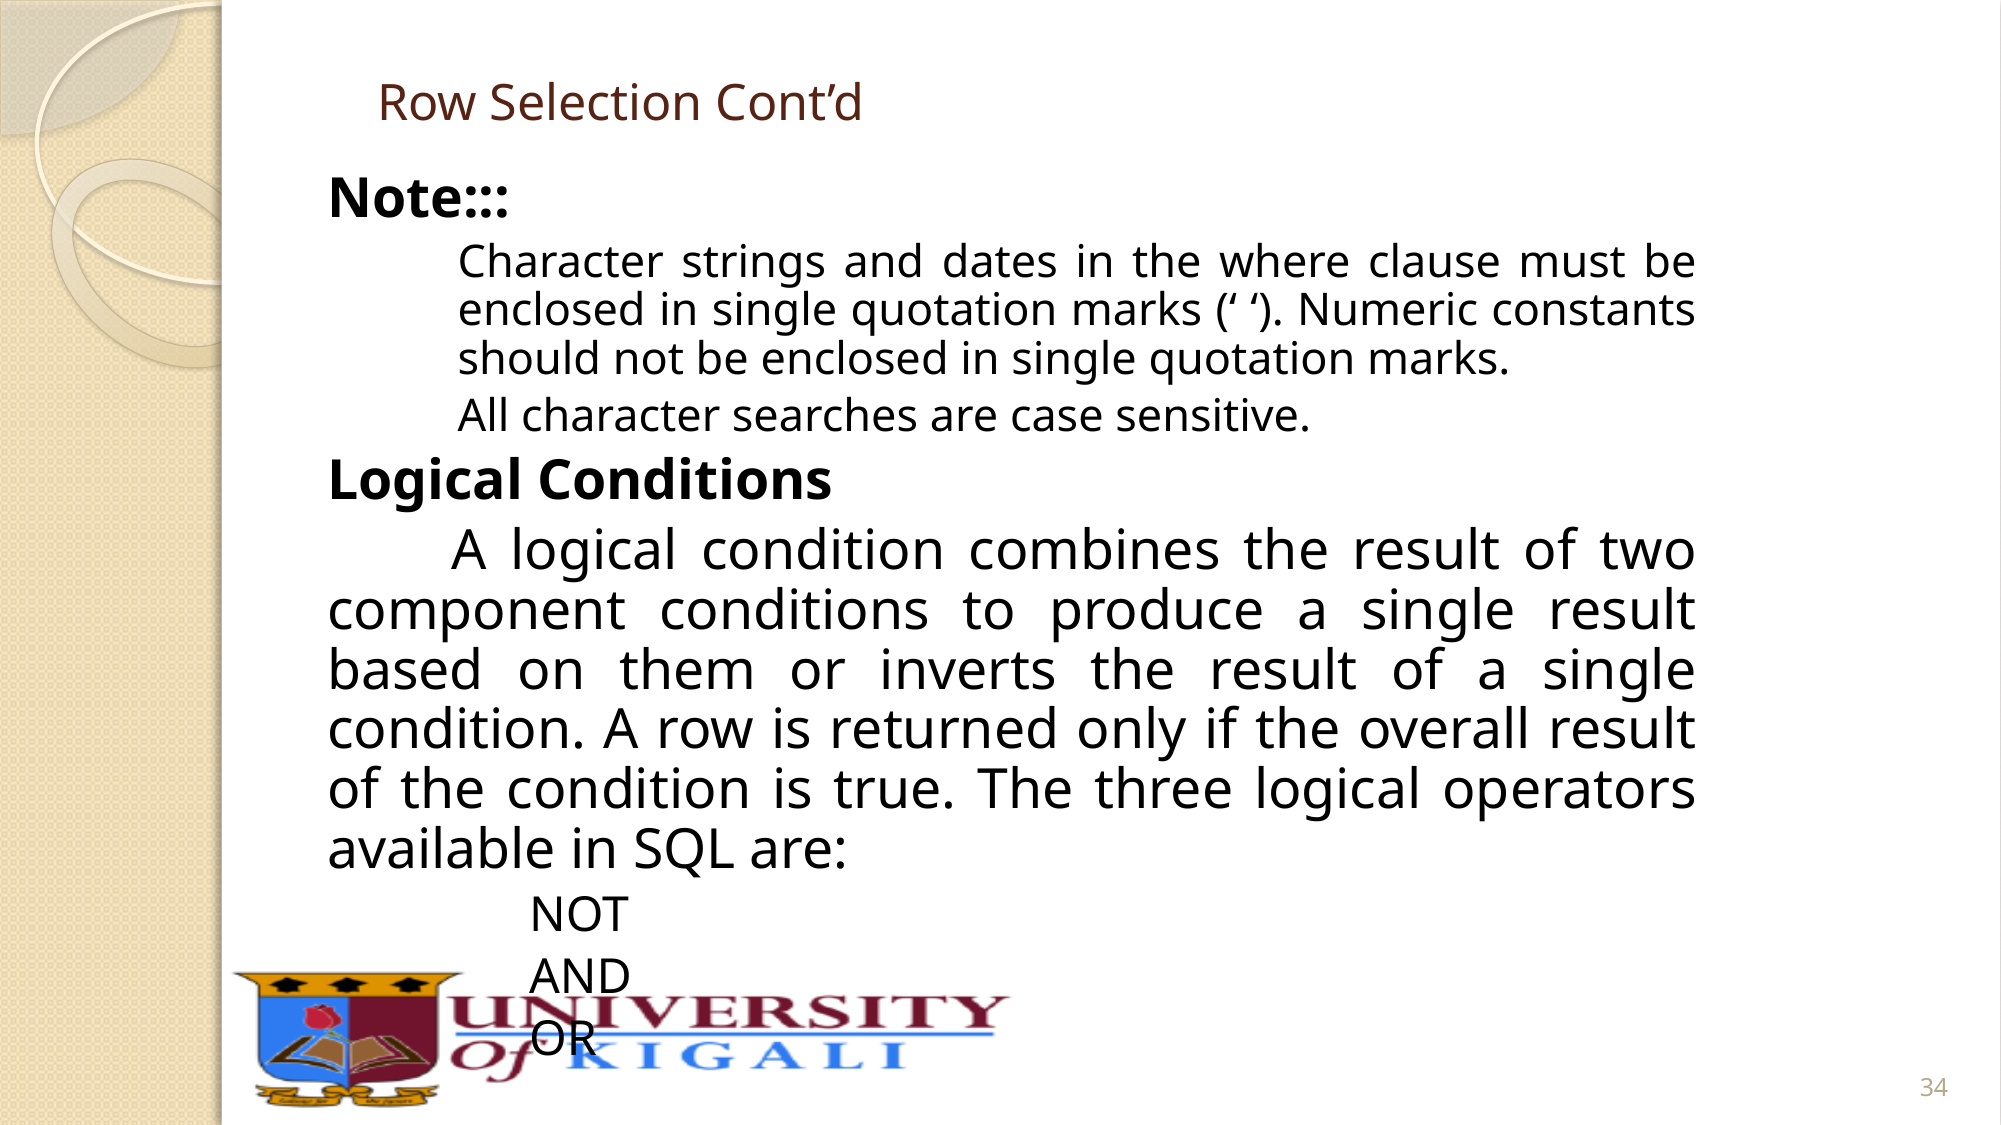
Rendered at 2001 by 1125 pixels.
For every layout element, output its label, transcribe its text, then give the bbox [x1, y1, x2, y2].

title Row Selection Cont’d [362, 62, 1638, 138]
slide_number 34 [1883, 1034, 1984, 1113]
list Note::: Character strings and dates in the where clause must be enclosed in single quotation marks (‘ ‘). Numeric constants should not be enclosed in single quotation marks. All character searches are case sensitive. Logical Conditions A logical condition combines the result of two component conditions to produce a single result based on them or inverts the result of a single condition. A row is returned only if the overall result of the condition is true. The three logical operators available in SQL are: NOT AND OR [312, 162, 1713, 1088]
